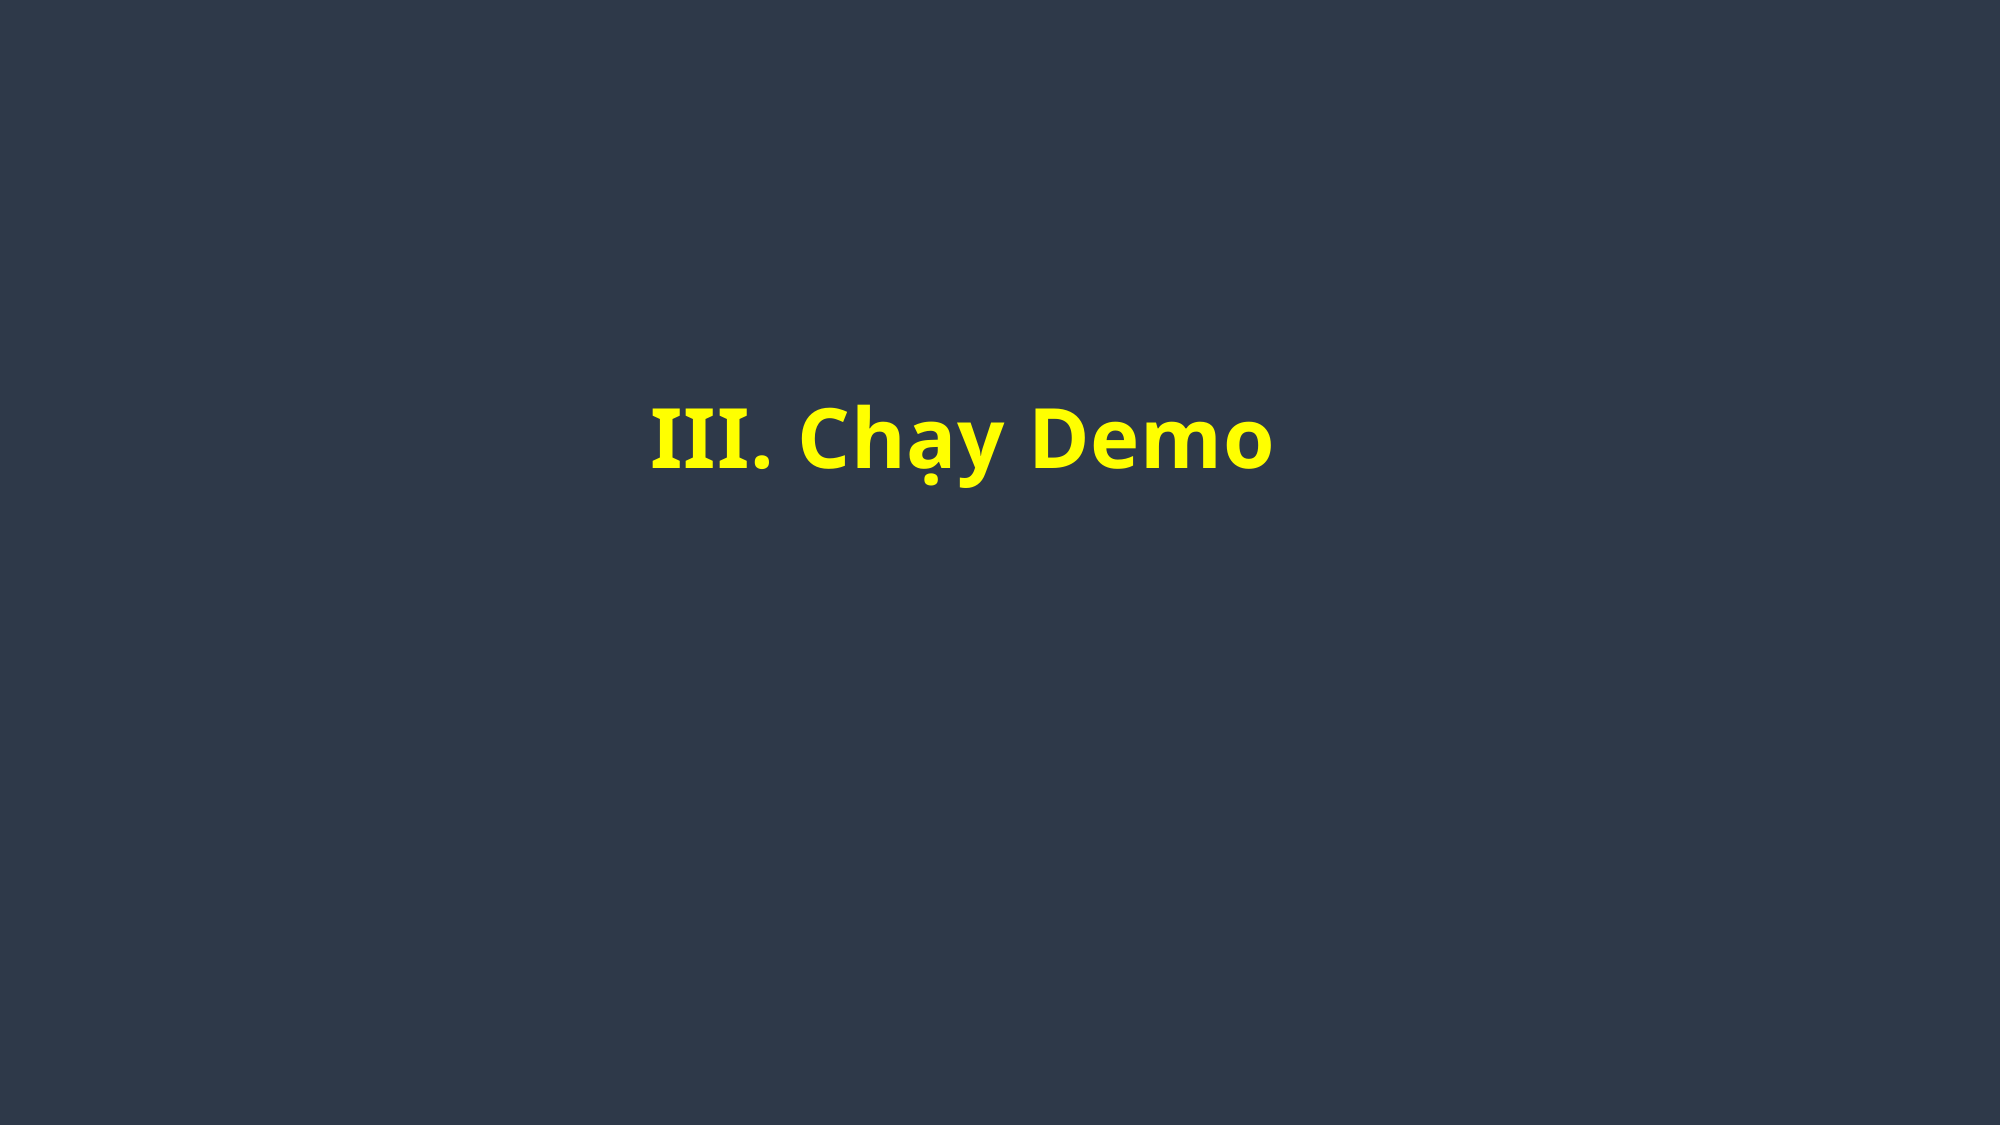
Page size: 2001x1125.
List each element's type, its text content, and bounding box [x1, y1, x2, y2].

title III. Chạy Demo [650, 398, 1325, 582]
